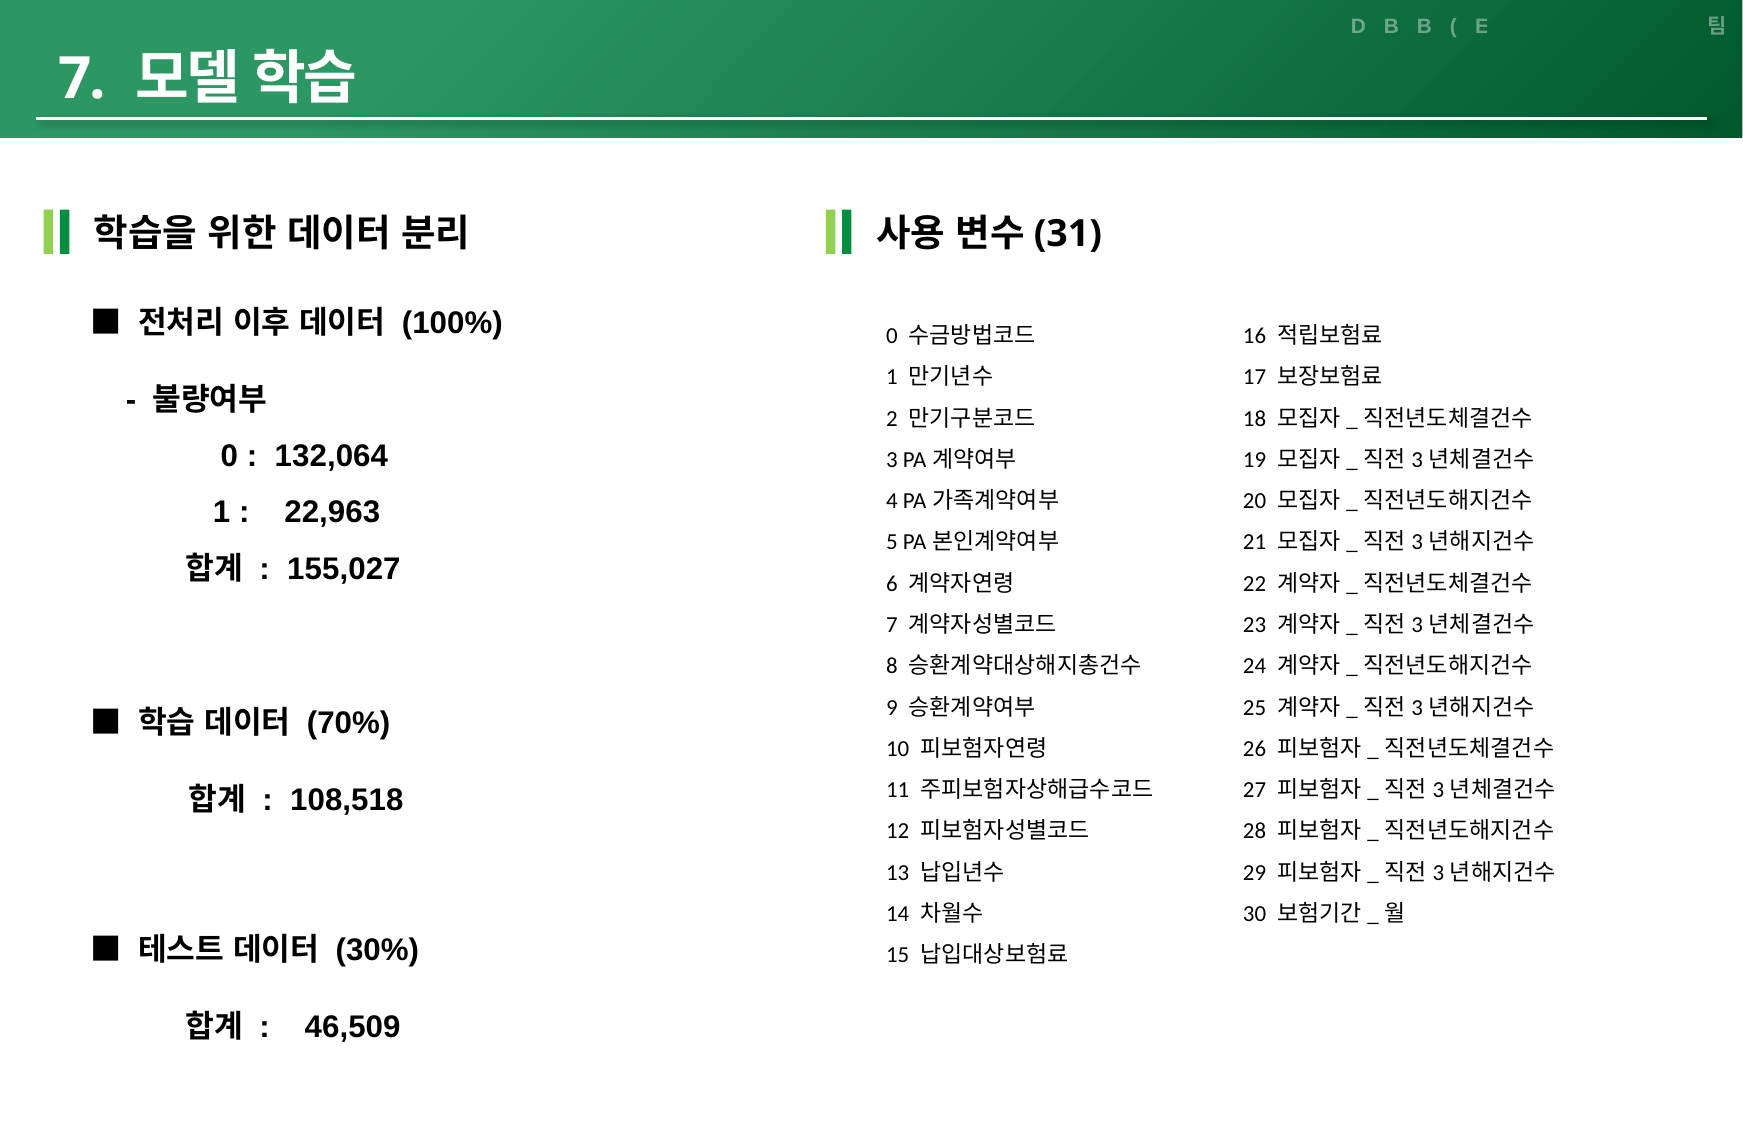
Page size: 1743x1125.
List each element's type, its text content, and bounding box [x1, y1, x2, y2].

text_box ■ 전처리 이후 데이터 (100%) - 불량여부 0 : 132,064 1 : 22,963 합계 : 155,027 ■ 학습 데이터 (70%) 합계 : 108,518 ■ 테스트 데이터 (30%) 합계 : 46,509 [76, 276, 692, 1093]
text_box [0, 0, 1743, 138]
text_box 0 수금방법코드 1 만기년수 2 만기구분코드 3 PA계약여부 4 PA가족계약여부 5 PA본인계약여부 6 계약자연령 7 계약자성별코드 8 승환계약대상해지총건수 9 승환계약여부 10 피보험자연령 11 주피보험자상해급수코드 12 피보험자성별코드 13 납입년수 14 차월수 15 납입대상보험료 [871, 299, 1222, 1017]
text_box DBB(Expert)3팀 [1256, 5, 1742, 46]
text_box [43, 198, 538, 266]
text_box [825, 198, 1743, 266]
text_box 7. 모델 학습 [43, 32, 1309, 115]
text_box 16 적립보험료 17 보장보험료 18 모집자_직전년도체결건수 19 모집자_직전3년체결건수 20 모집자_직전년도해지건수 21 모집자_직전3년해지건수 22 계약자_직전년도체결건수 23 계약자_직전3년체결건수 24 계약자_직전년도해지건수 25 계약자_직전3년해지건수 26 피보험자_직전년도체결건수 27 피보험자_직전3년체결건수 28 피보험자_직전년도해지건수 29 피보험자_직전3년해지건수 30 보험기간_월 [1228, 299, 1592, 1000]
